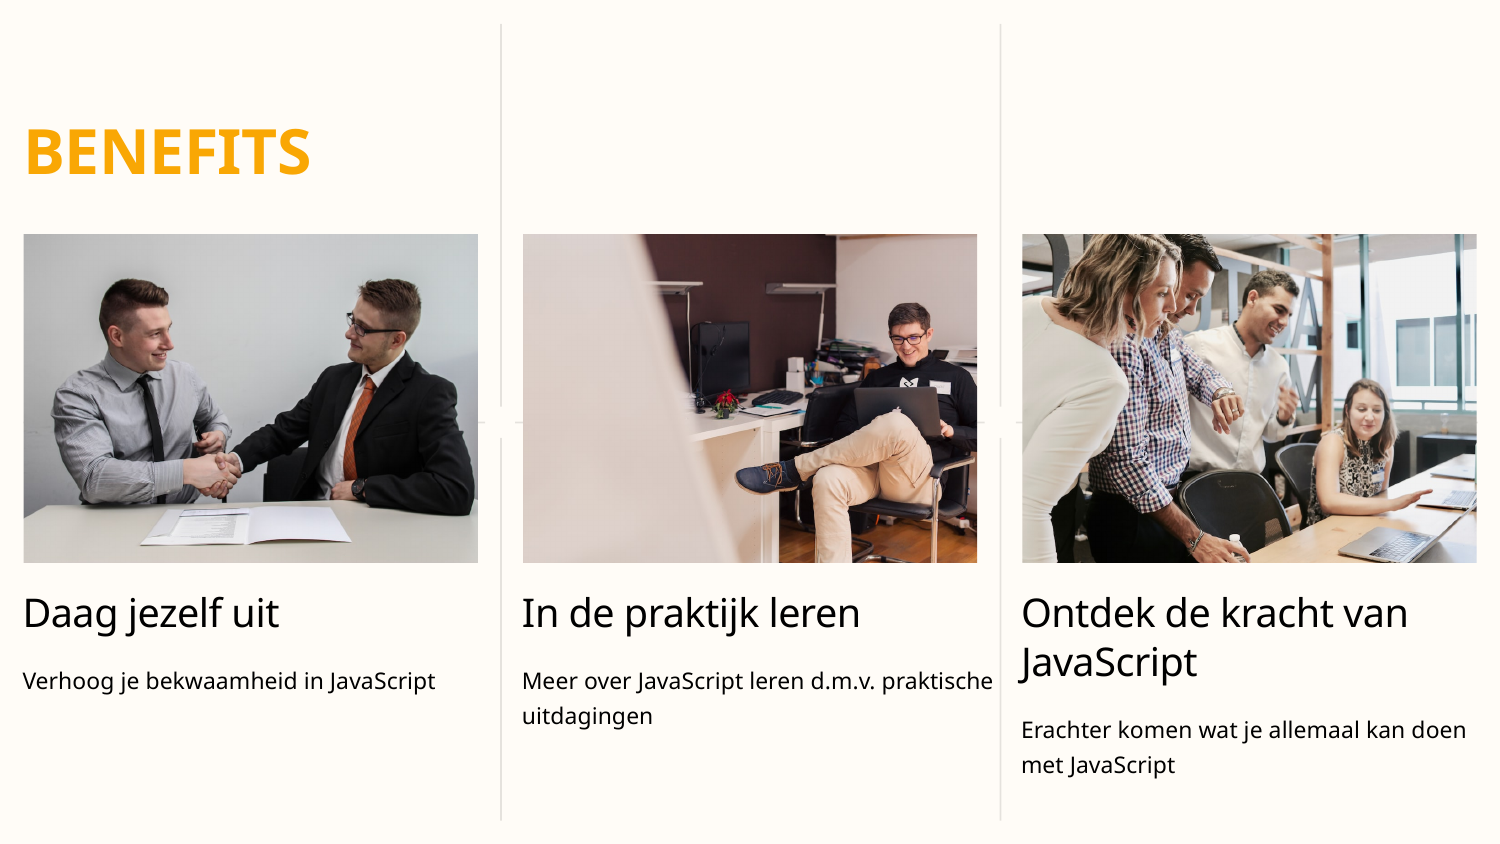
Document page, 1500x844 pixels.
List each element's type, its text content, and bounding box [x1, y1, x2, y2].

text_box BENEFITS [23, 124, 1500, 188]
text_box Meer over JavaScript leren d.m.v. praktische uitdagingen [521, 658, 1001, 730]
text_box Erachter komen wat je allemaal kan doen met JavaScript [1021, 707, 1500, 778]
picture [23, 234, 478, 563]
text_box In de praktijk leren [521, 586, 1021, 636]
text_box Daag jezelf uit [22, 586, 521, 636]
text_box Ontdek de kracht van JavaScript [1021, 586, 1500, 684]
picture [1022, 234, 1477, 563]
text_box Verhoog je bekwaamheid in JavaScript [22, 658, 521, 694]
picture [523, 234, 978, 563]
